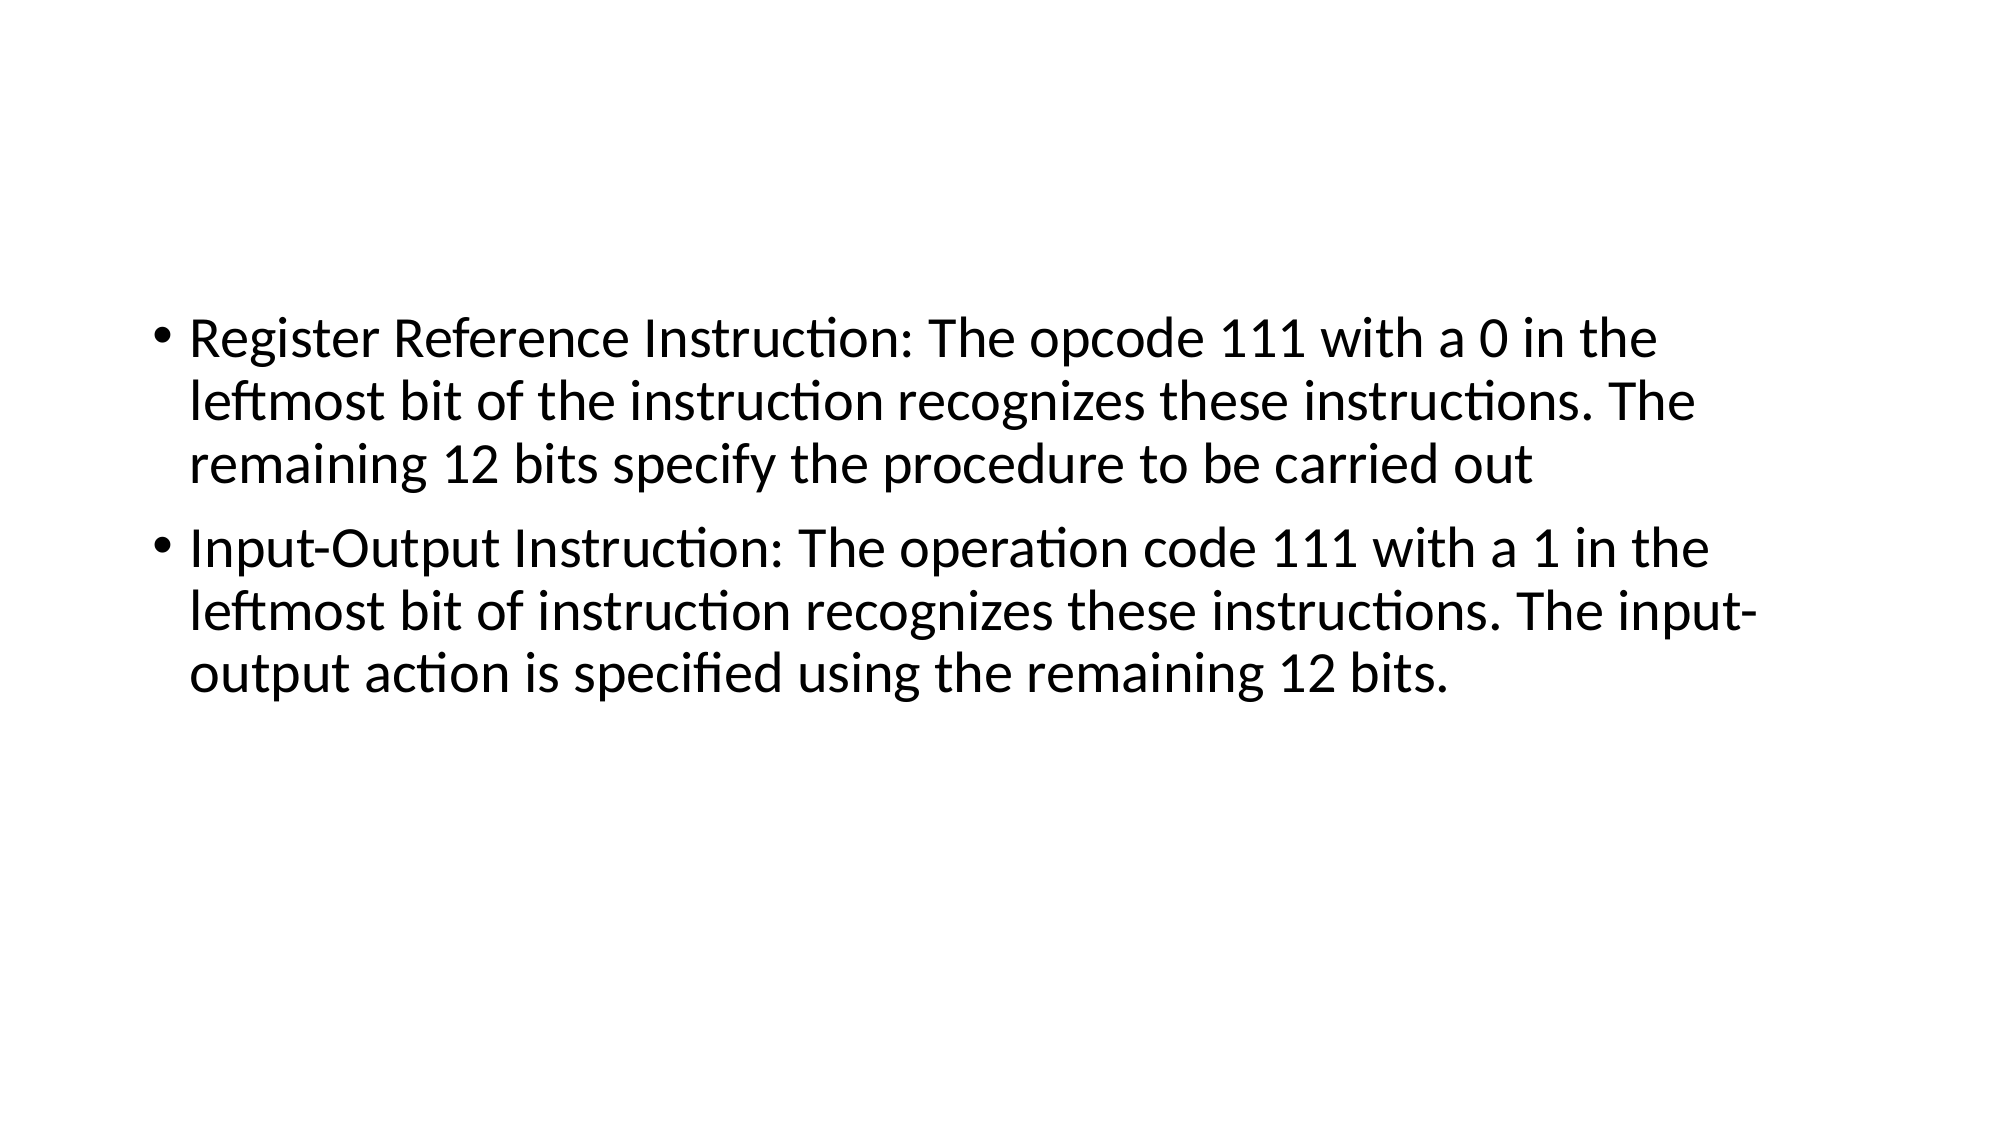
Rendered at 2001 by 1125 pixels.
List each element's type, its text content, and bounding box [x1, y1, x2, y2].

list Register Reference Instruction: The opcode 111 with a 0 in the leftmost bit of the instruction recognizes these instructions. The remaining 12 bits specify the procedure to be carried out Input-Output Instruction: The operation code 111 with a 1 in the leftmost bit of instruction recognizes these instructions. The input-output action is specified using the remaining 12 bits. [137, 299, 1863, 1014]
